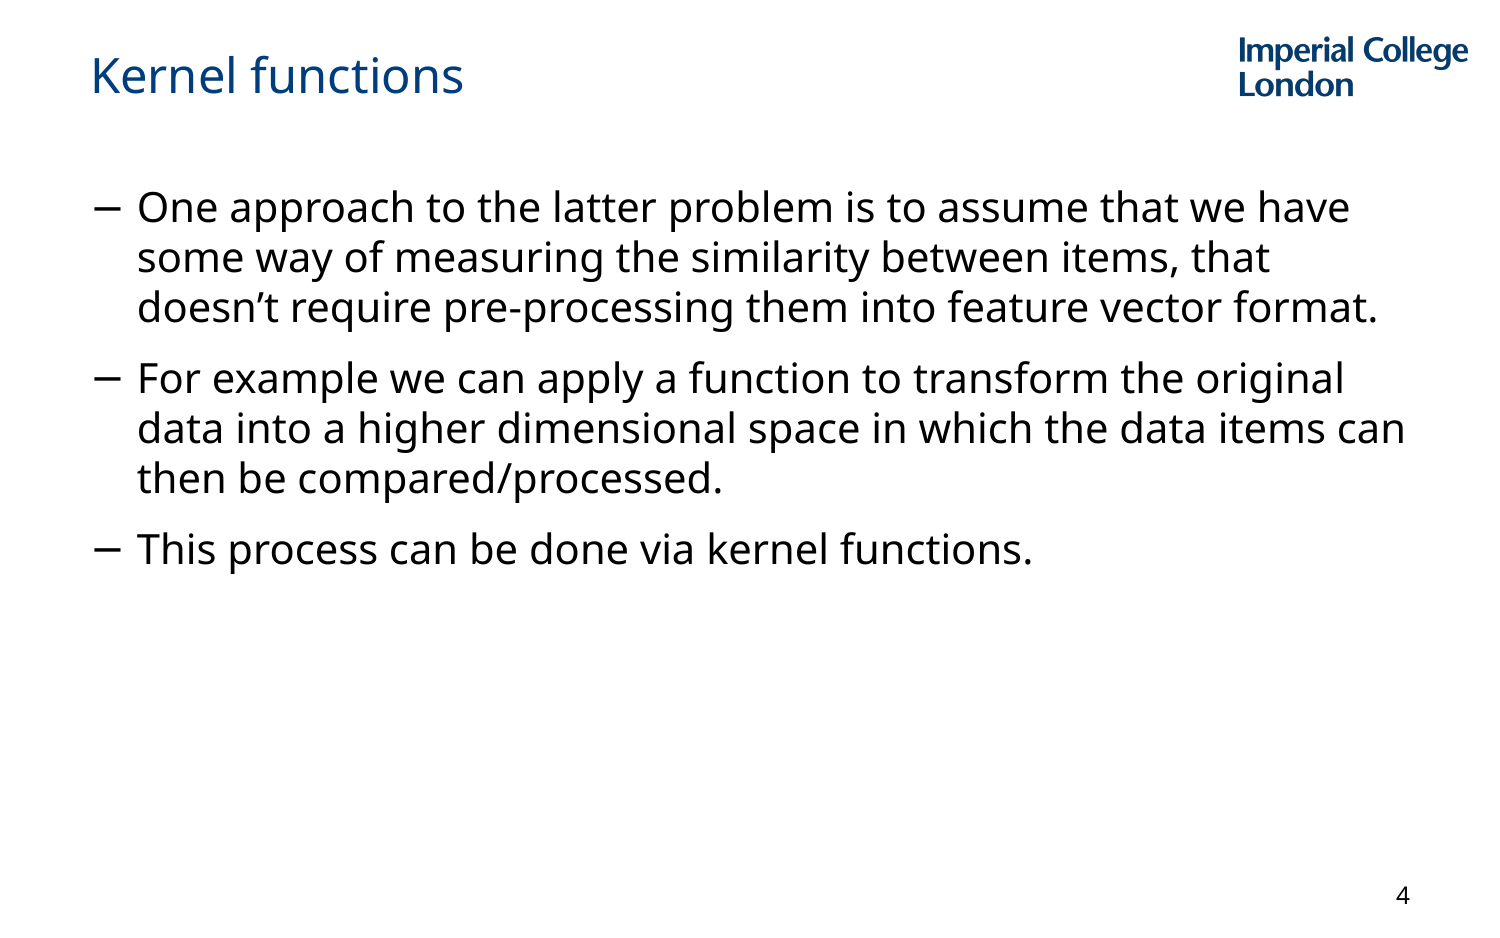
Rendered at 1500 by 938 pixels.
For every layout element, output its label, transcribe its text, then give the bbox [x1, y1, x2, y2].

list One approach to the latter problem is to assume that we have some way of measuring the similarity between items, that doesn’t require pre-processing them into feature vector format. For example we can apply a function to transform the original data into a higher dimensional space in which the data items can then be compared/processed. This process can be done via kernel functions. [75, 173, 1425, 853]
slide_number 4 [1074, 872, 1426, 920]
picture [1425, 18, 1486, 114]
title Kernel functions [75, 0, 1425, 153]
